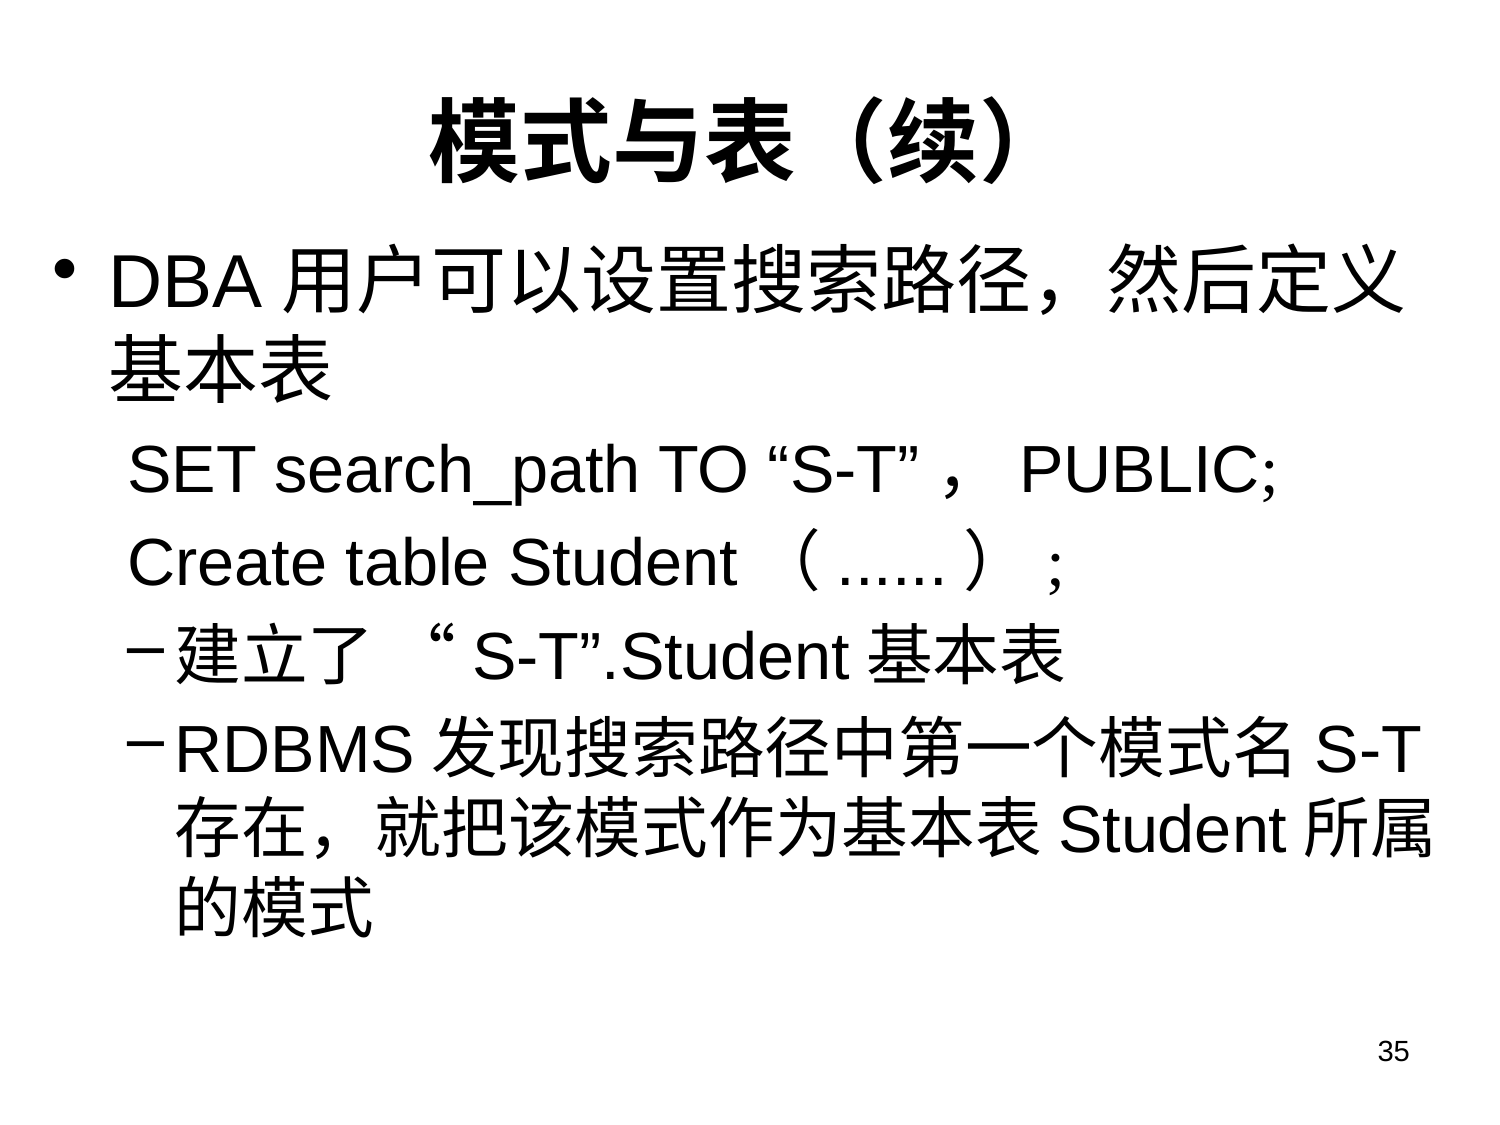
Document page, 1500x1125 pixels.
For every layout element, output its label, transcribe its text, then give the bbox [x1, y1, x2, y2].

slide_number 35 [1074, 1024, 1426, 1103]
title 模式与表（续） [75, 45, 1425, 224]
list DBA用户可以设置搜索路径，然后定义基本表 SET search_path TO “S-T”，PUBLIC; Create table Student（......）; 建立了 “S-T”.Student基本表 RDBMS发现搜索路径中第一个模式名S-T存在，就把该模式作为基本表Student所属的模式 [37, 224, 1463, 1013]
